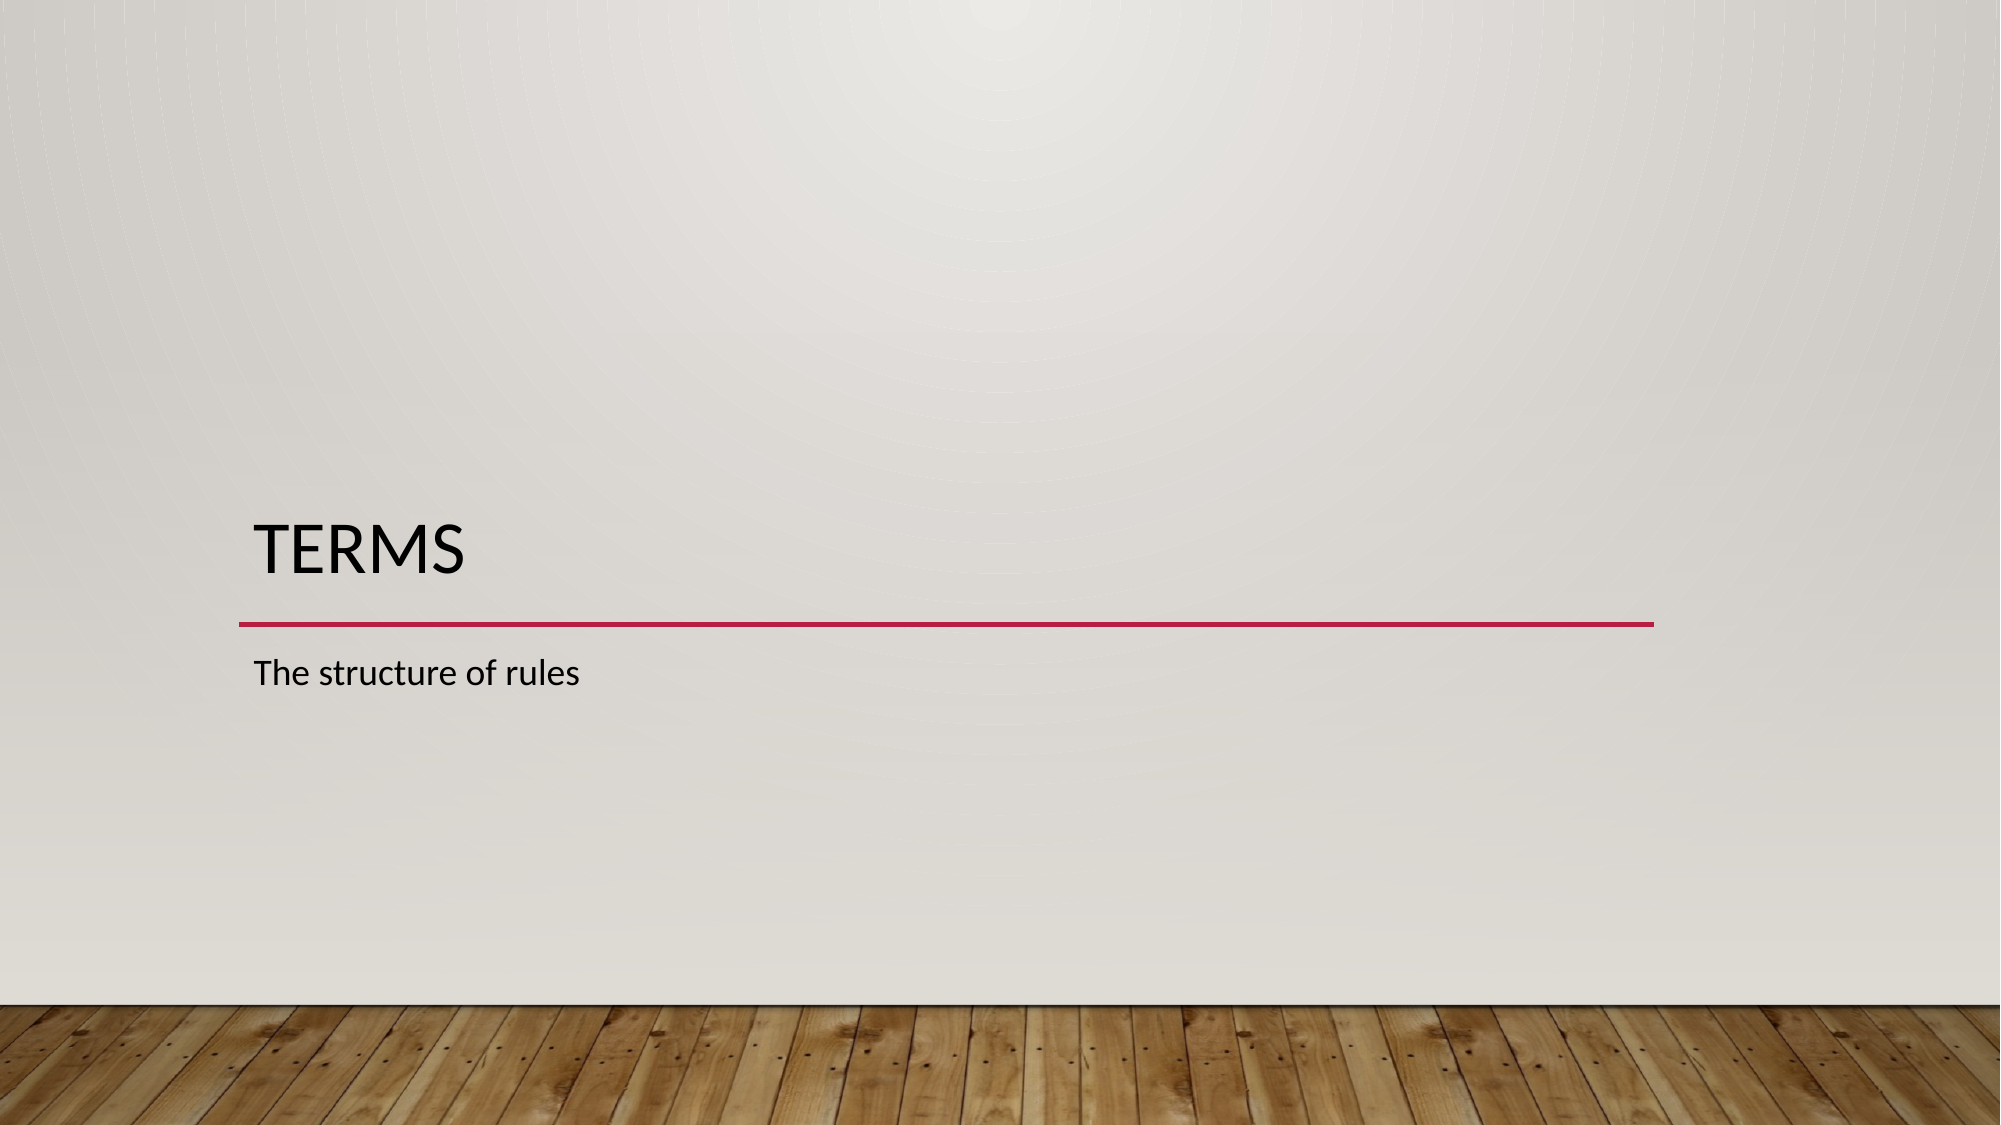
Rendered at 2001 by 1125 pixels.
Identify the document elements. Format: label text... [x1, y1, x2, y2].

list The structure of rules [238, 624, 1655, 791]
title terms [238, 288, 1657, 598]
picture [0, 1005, 2000, 1125]
